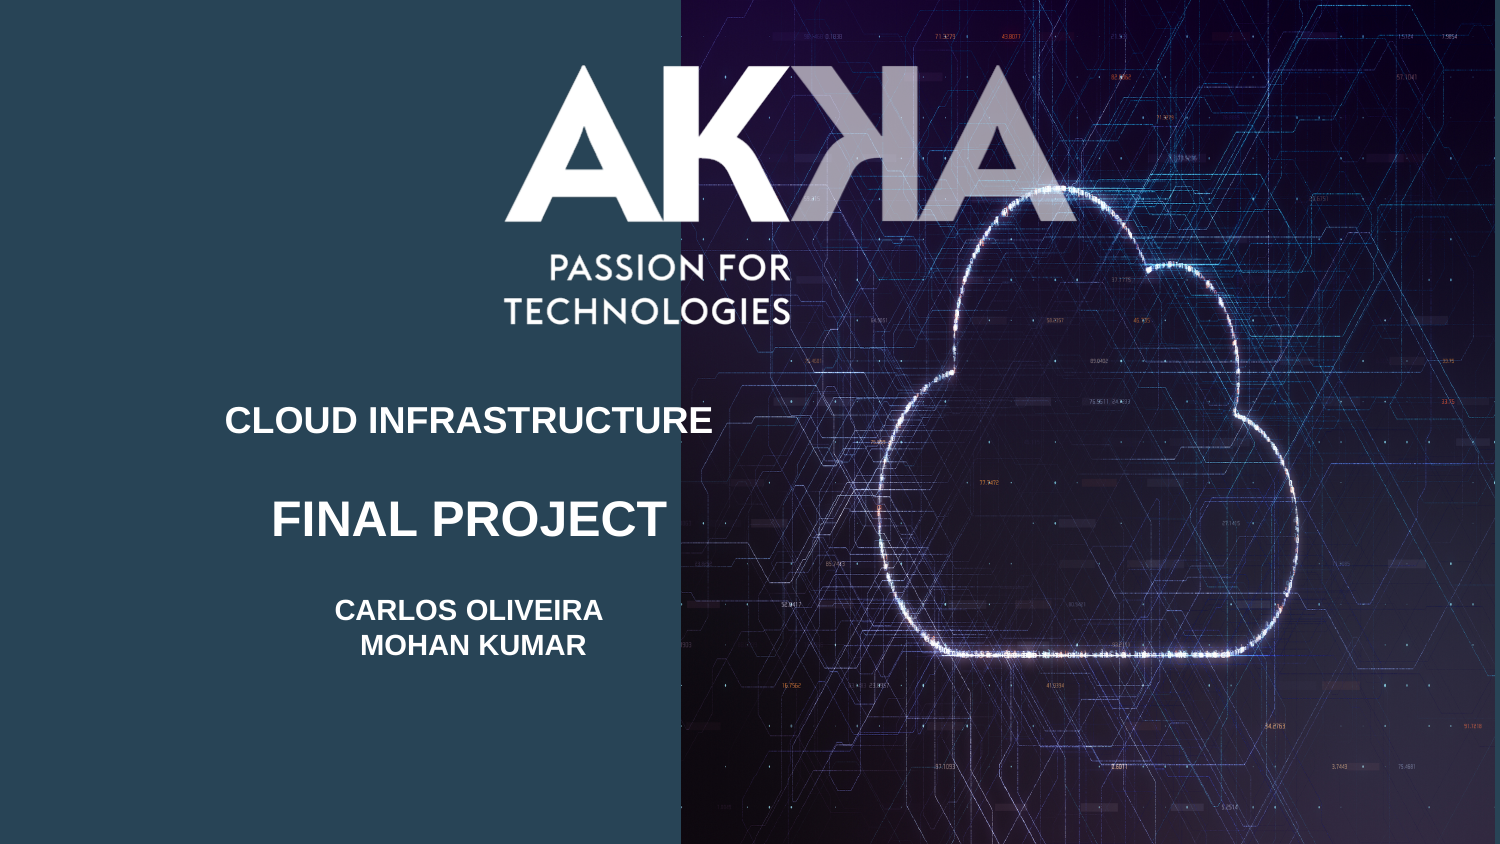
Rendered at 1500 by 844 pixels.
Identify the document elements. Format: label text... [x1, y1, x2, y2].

picture [681, 0, 1495, 844]
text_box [421, 33, 1109, 335]
title CloUD Infrastructure FINAL PROJECT Carlos Oliveira Mohan Kumar [62, 366, 681, 690]
